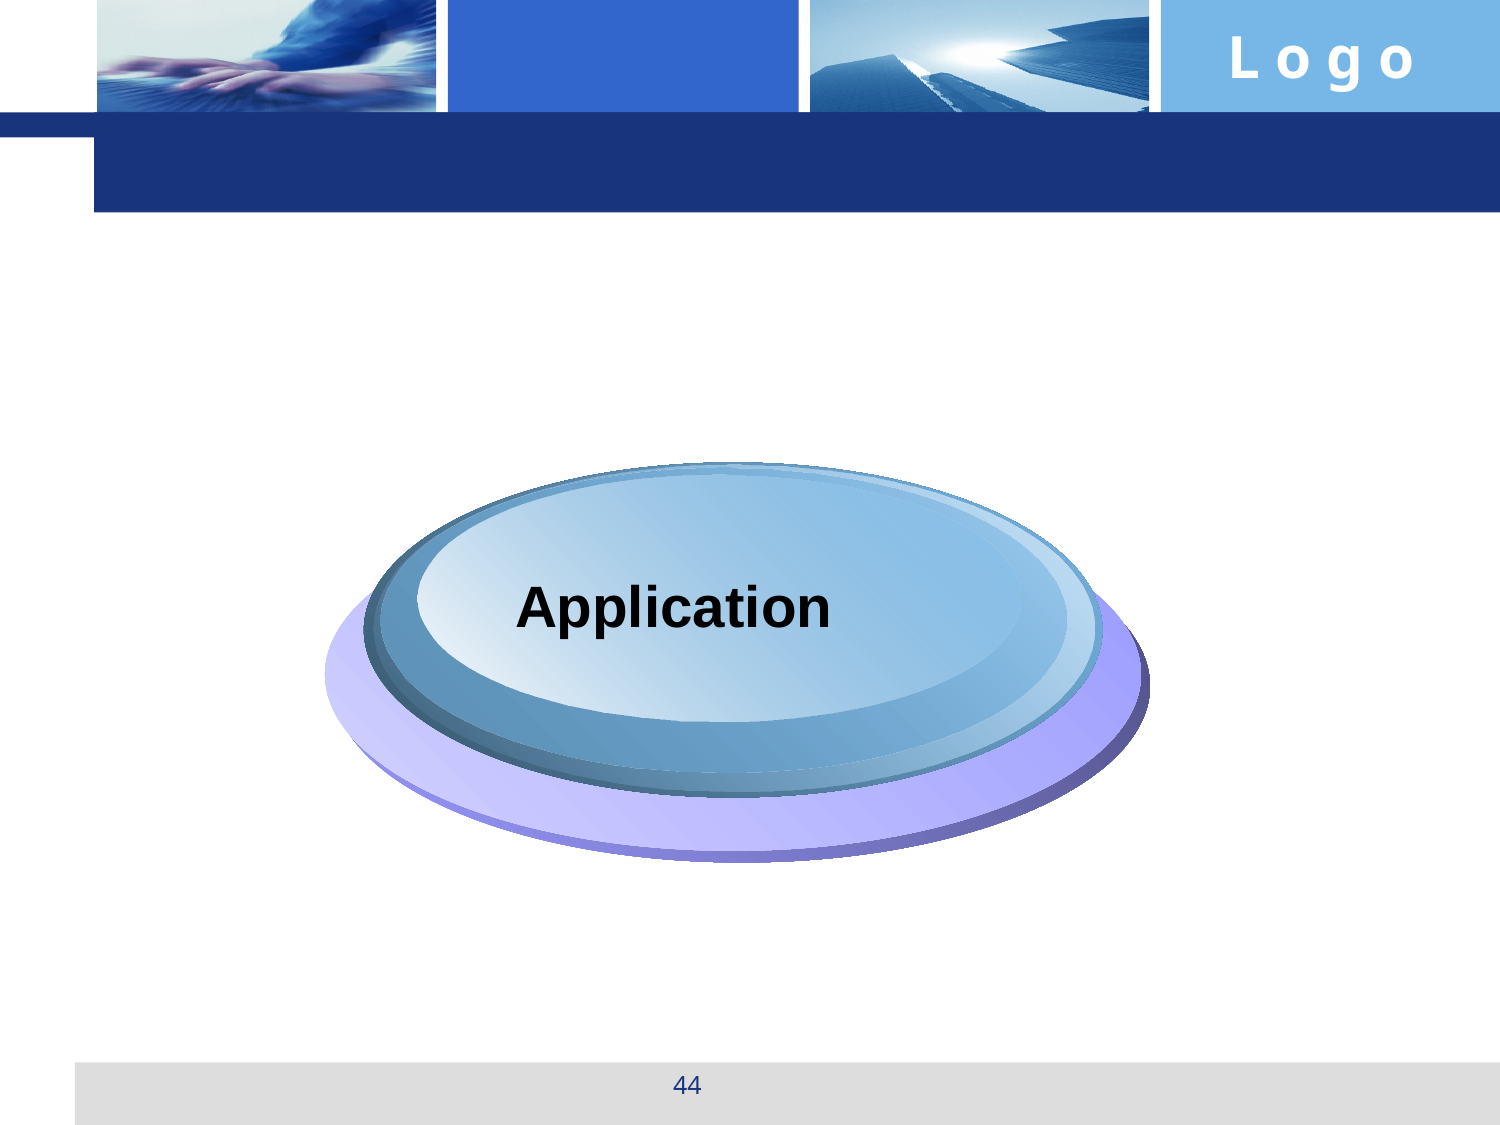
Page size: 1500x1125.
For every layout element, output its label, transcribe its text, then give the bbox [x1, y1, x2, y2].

picture [97, 0, 437, 112]
picture [810, 0, 1150, 112]
text_box 44 [512, 1062, 863, 1116]
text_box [324, 462, 1150, 863]
